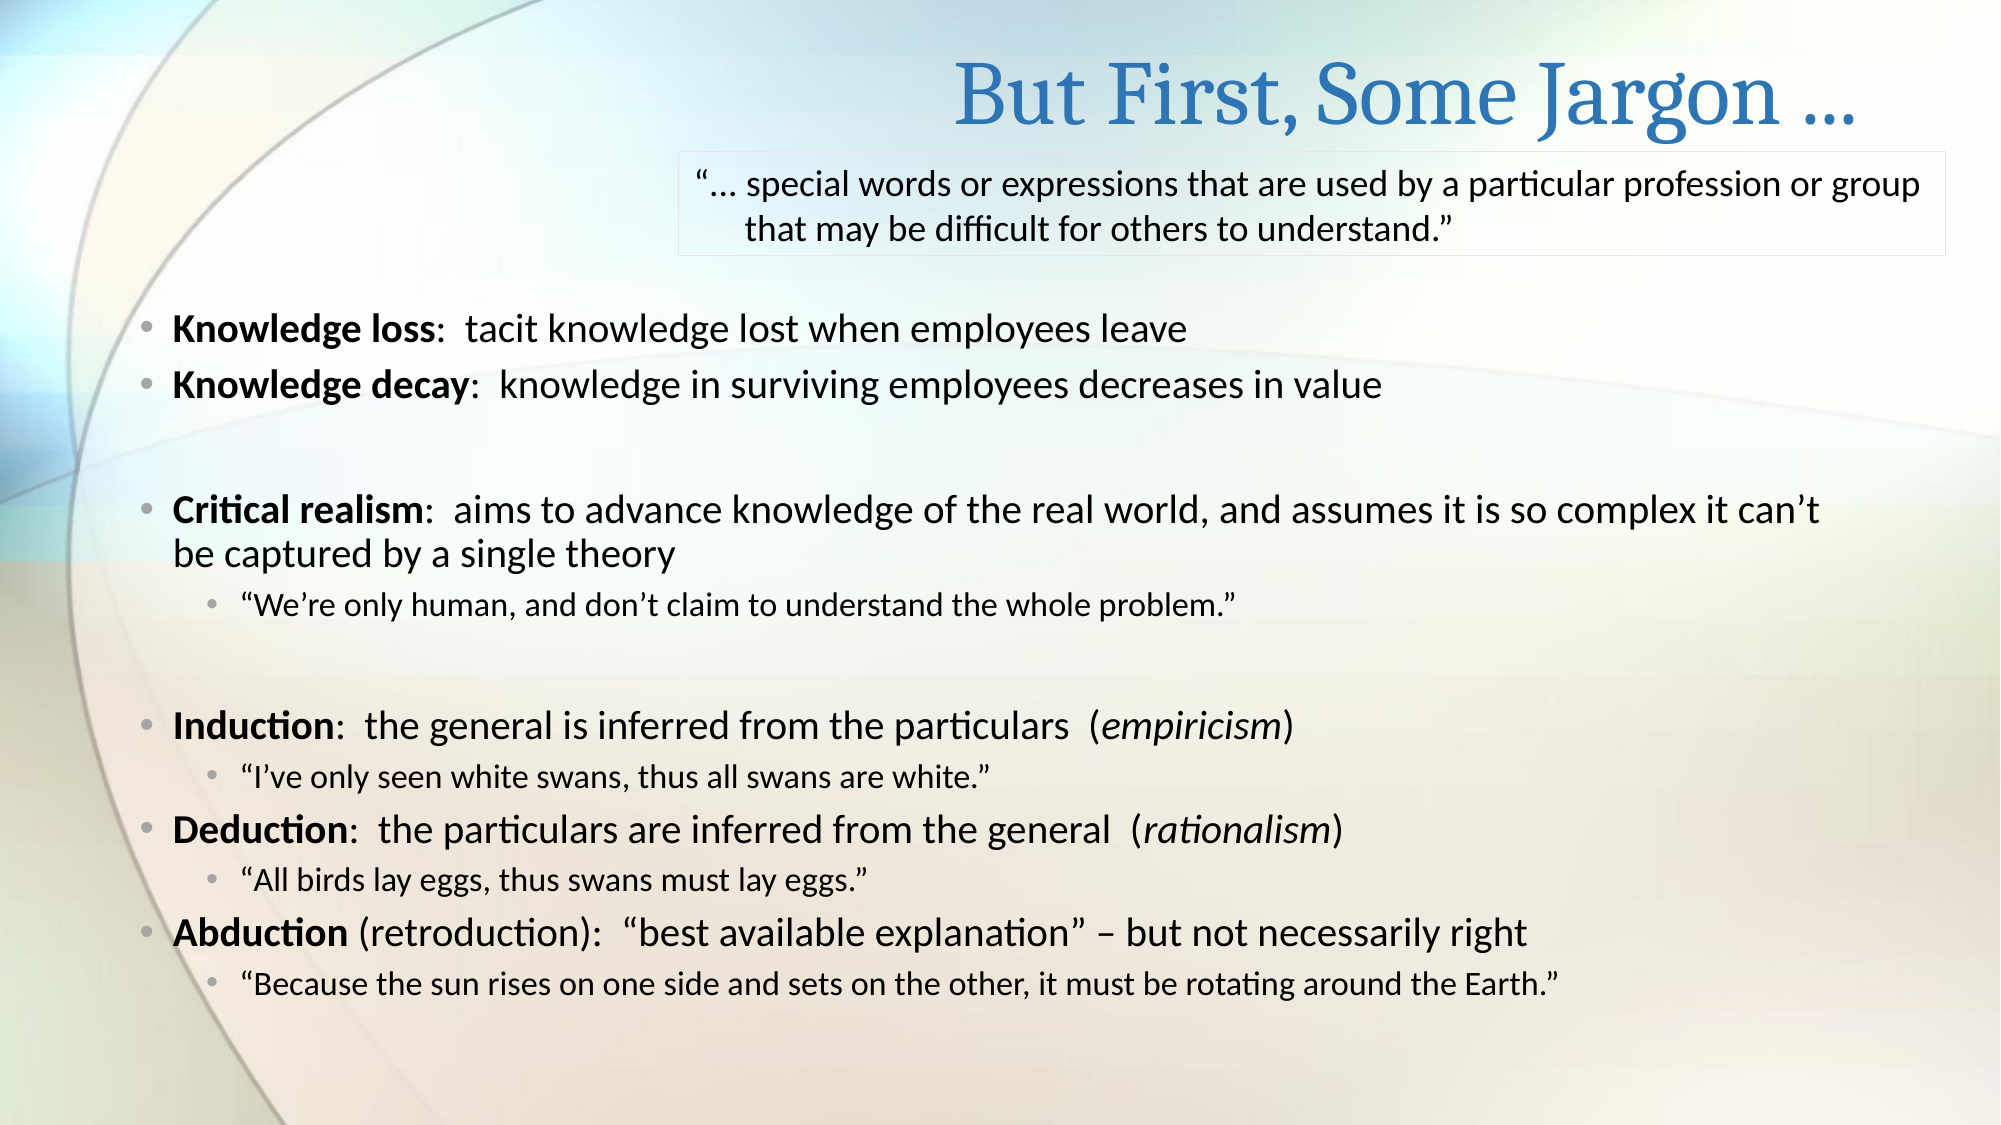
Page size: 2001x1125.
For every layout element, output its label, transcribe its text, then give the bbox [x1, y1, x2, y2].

picture [0, 0, 2001, 1125]
text_box “... special words or expressions that are used by a particular profession or group that may be difficult for others to understand.” [678, 151, 1946, 256]
list Knowledge loss: tacit knowledge lost when employees leave Knowledge decay: knowledge in surviving employees decreases in value Critical realism: aims to advance knowledge of the real world, and assumes it is so complex it can’t be captured by a single theory “We’re only human, and don’t claim to understand the whole problem.” Induction: the general is inferred from the particulars (empiricism) “I’ve only seen white swans, thus all swans are white.” Deduction: the particulars are inferred from the general (rationalism) “All birds lay eggs, thus swans must lay eggs.” Abduction (retroduction): “best available explanation” – but not necessarily right “Because the sun rises on one side and sets on the other, it must be rotating around the Earth.” [58, 299, 1863, 1014]
title But First, Some Jargon ... [938, 10, 1924, 151]
